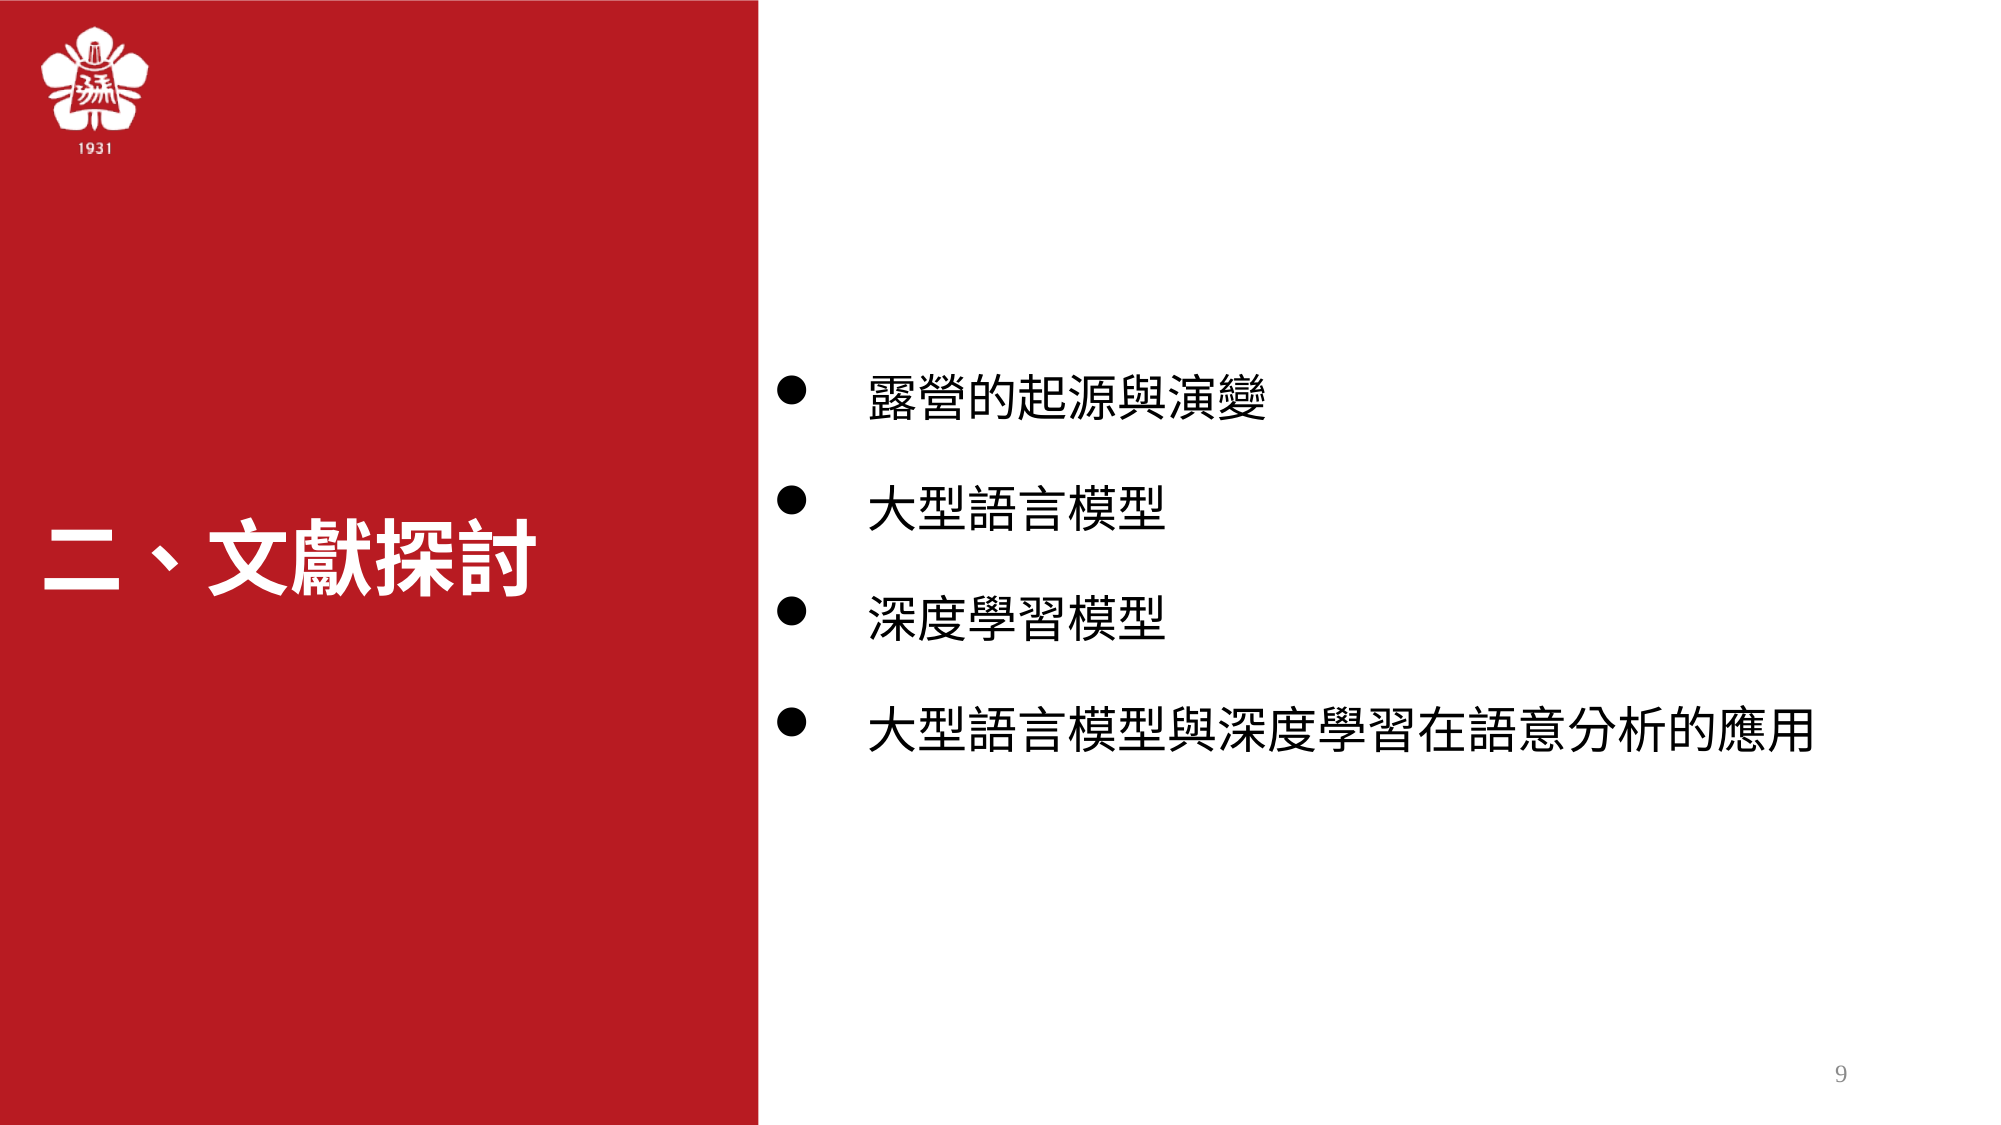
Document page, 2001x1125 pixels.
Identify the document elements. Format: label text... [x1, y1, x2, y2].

slide_number 9 [1412, 1042, 1863, 1103]
title 二、文獻探討 [25, 490, 758, 635]
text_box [758, 358, 1850, 767]
picture [41, 26, 150, 154]
